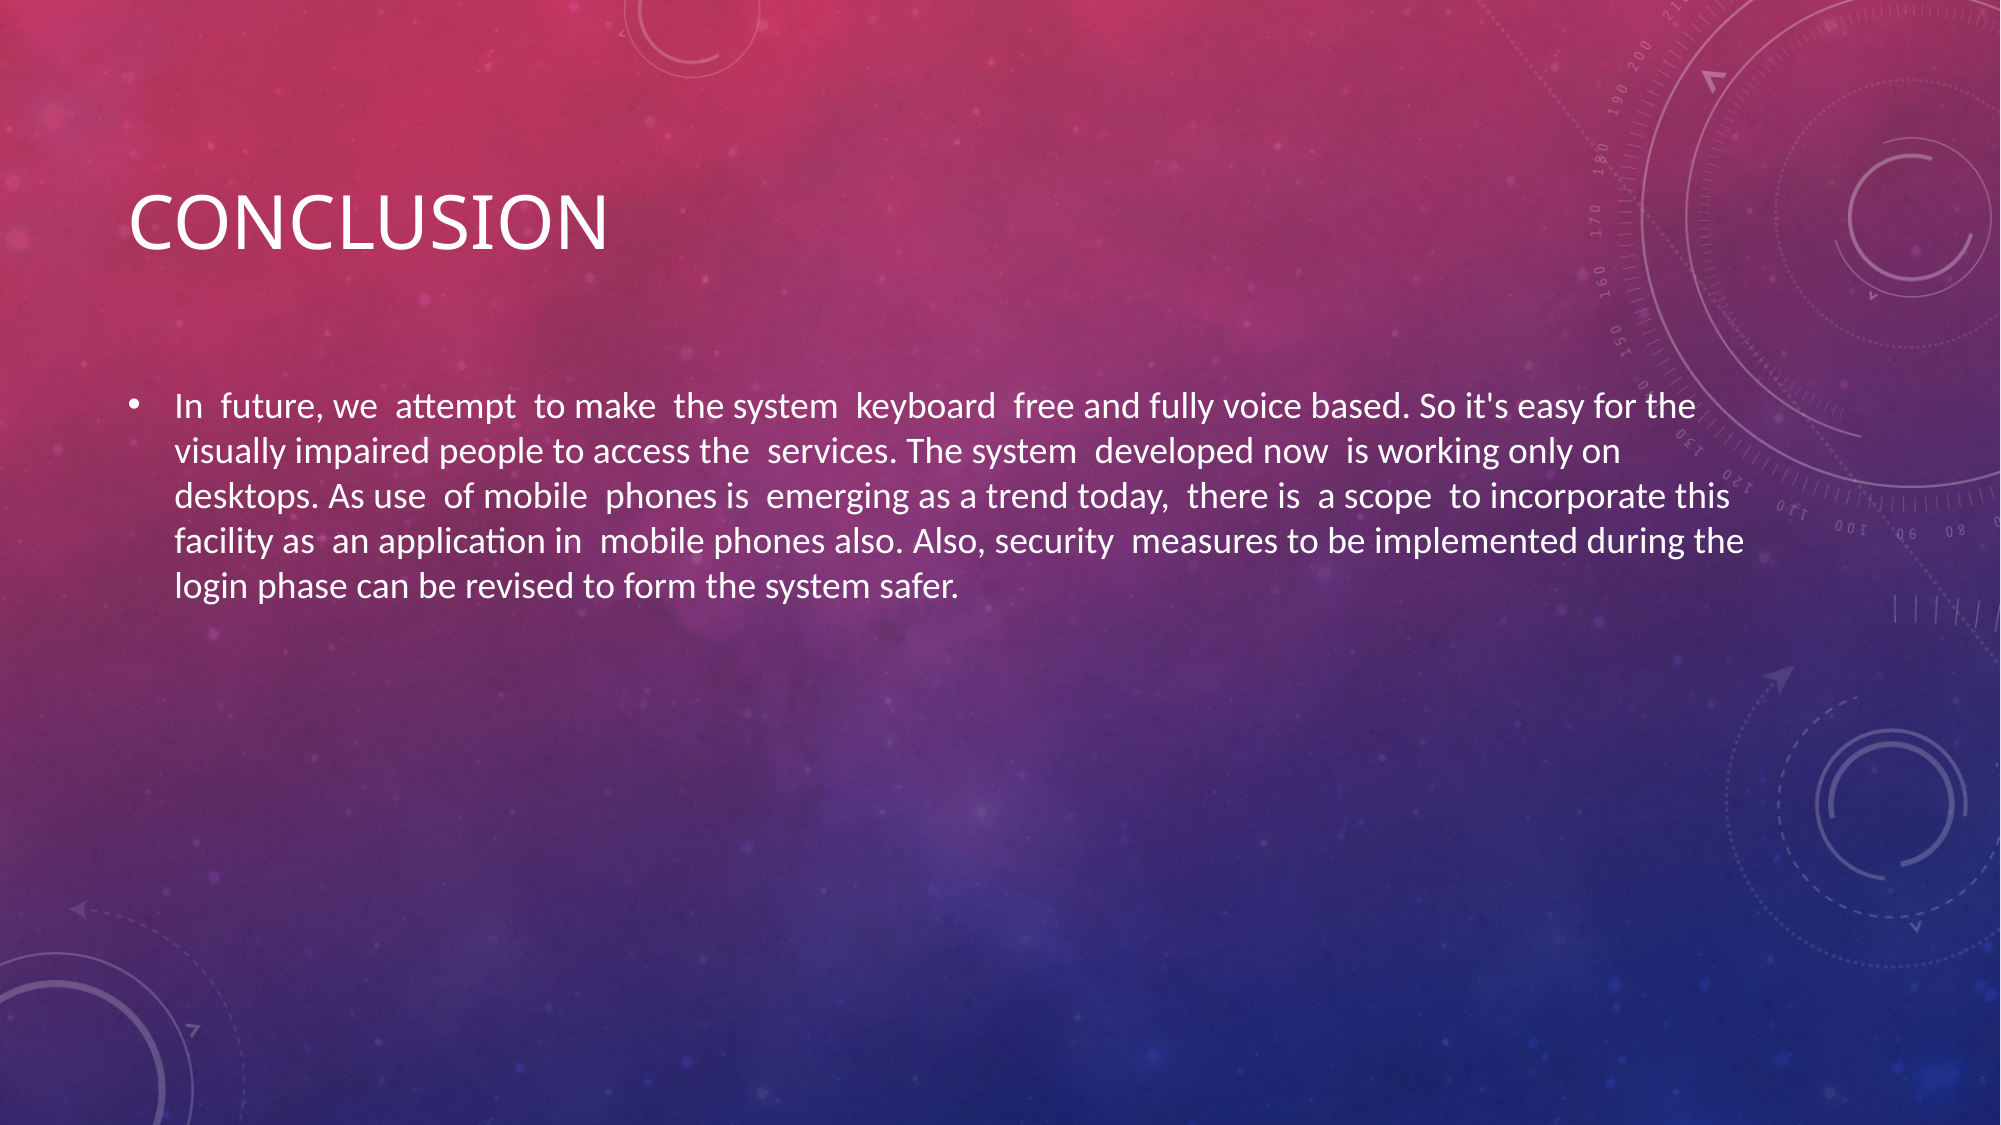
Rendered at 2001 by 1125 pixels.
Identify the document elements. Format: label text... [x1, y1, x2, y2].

title CONclusion [112, 99, 1775, 277]
picture [0, 0, 2001, 1125]
list In future, we attempt to make the system keyboard free and fully voice based. So it's easy for the visually impaired people to access the services. The system developed now is working only on desktops. As use of mobile phones is emerging as a trend today, there is a scope to incorporate this facility as an application in mobile phones also. Also, security measures to be implemented during the login phase can be revised to form the system safer. [112, 277, 1775, 710]
